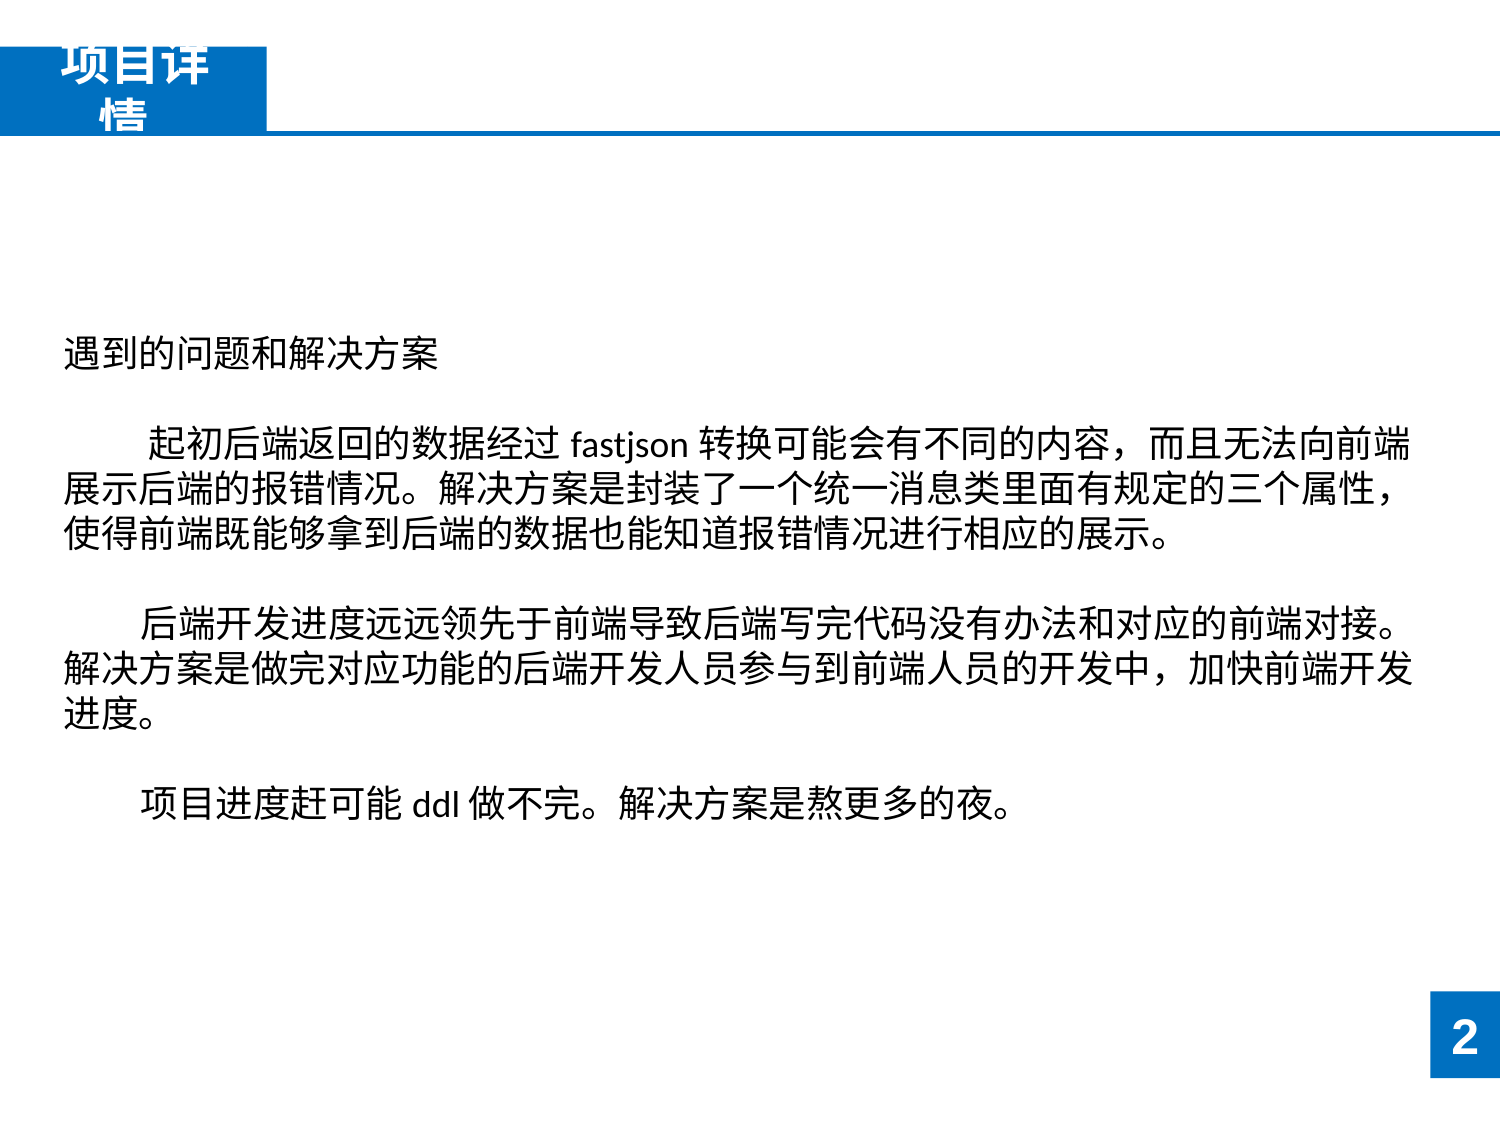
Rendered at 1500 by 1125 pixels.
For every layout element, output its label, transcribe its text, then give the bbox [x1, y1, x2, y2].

text_box 遇到的问题和解决方案 起初后端返回的数据经过fastjson转换可能会有不同的内容，而且无法向前端展示后端的报错情况。解决方案是封装了一个统一消息类里面有规定的三个属性，使得前端既能够拿到后端的数据也能知道报错情况进行相应的展示。 后端开发进度远远领先于前端导致后端写完代码没有办法和对应的前端对接。解决方案是做完对应功能的后端开发人员参与到前端人员的开发中，加快前端开发进度。 项目进度赶可能ddl做不完。解决方案是熬更多的夜。 [48, 322, 1452, 878]
text_box 2 [1429, 990, 1500, 1079]
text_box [0, 46, 267, 133]
